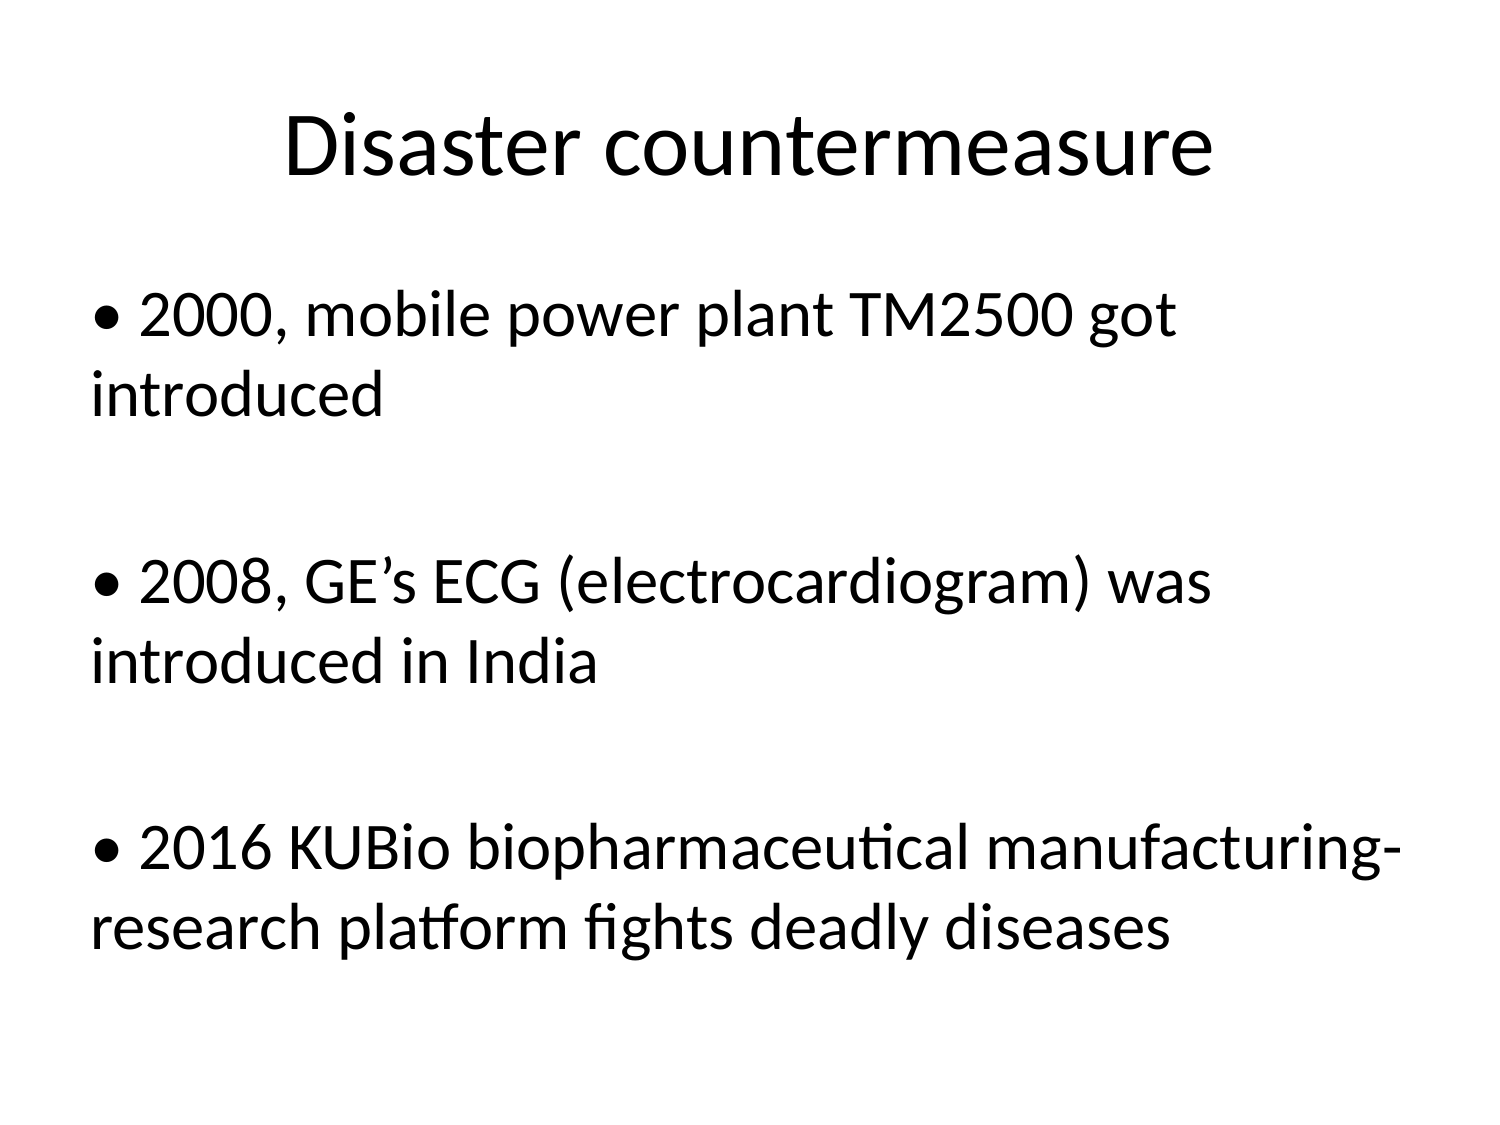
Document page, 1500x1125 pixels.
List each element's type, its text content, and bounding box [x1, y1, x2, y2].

title Disaster countermeasure [75, 45, 1425, 233]
list • 2000, mobile power plant TM2500 got introduced • 2008, GE’s ECG (electrocardiogram) was introduced in India • 2016 KUBio biopharmaceutical manufacturing-research platform fights deadly diseases [75, 262, 1425, 1005]
